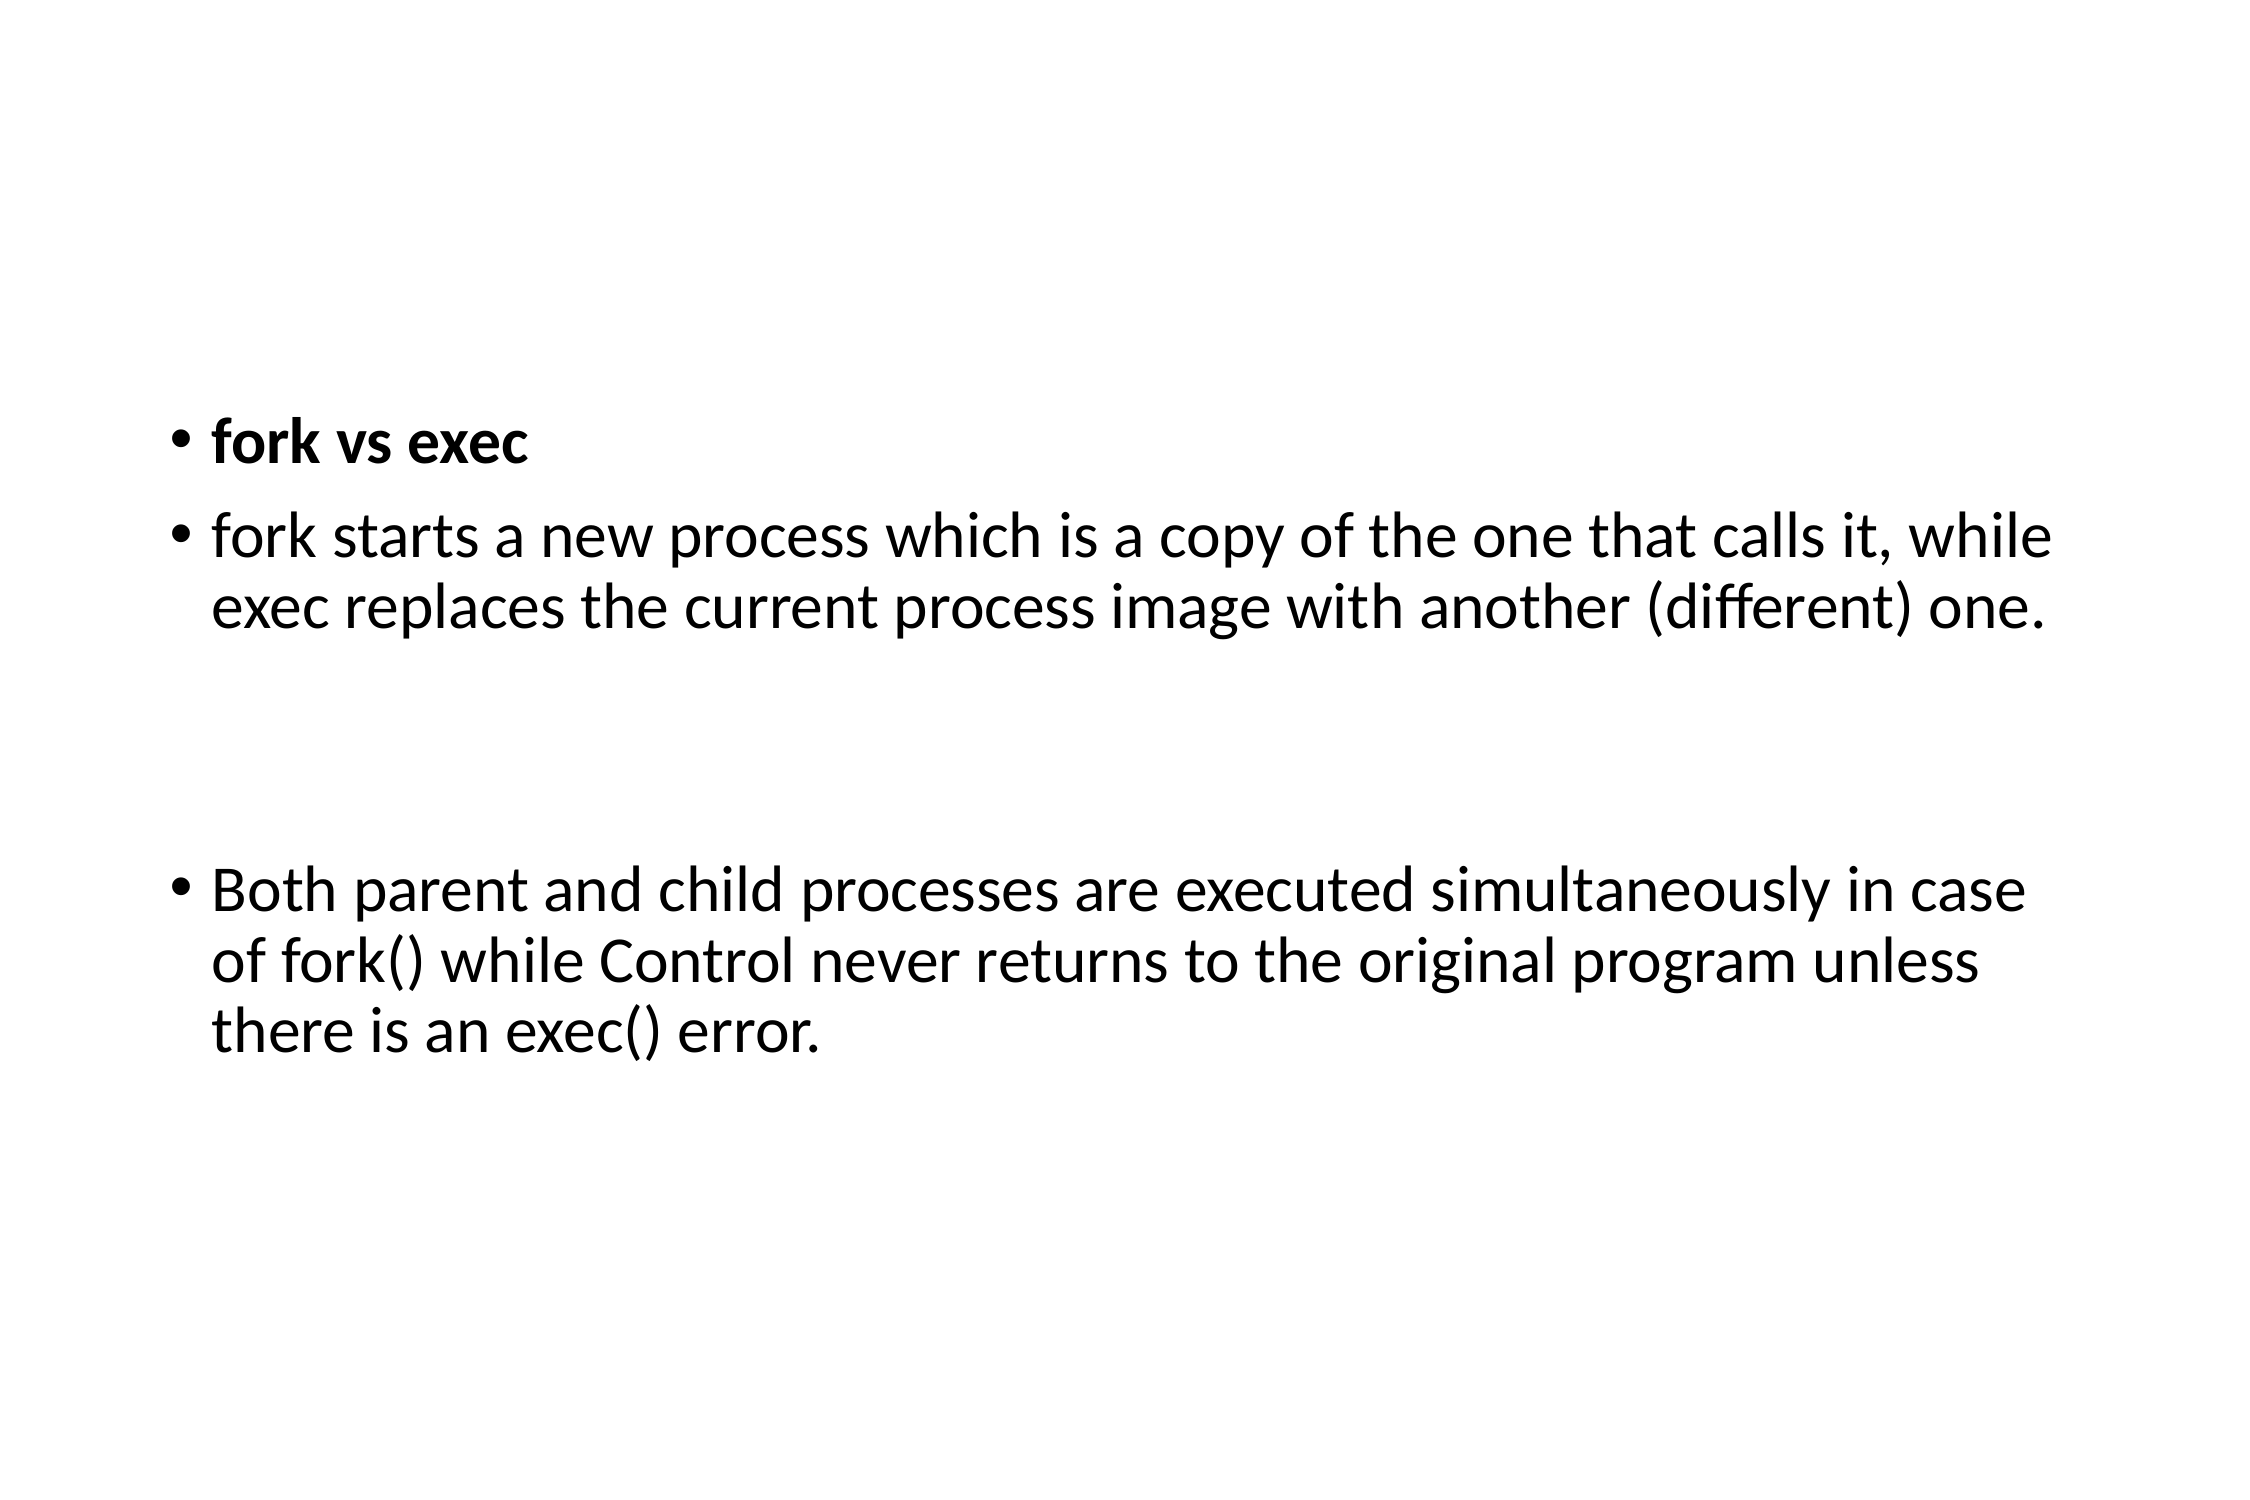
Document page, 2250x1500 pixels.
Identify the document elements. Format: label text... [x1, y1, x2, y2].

list fork vs exec fork starts a new process which is a copy of the one that calls it, while exec replaces the current process image with another (different) one. Both parent and child processes are executed simultaneously in case of fork() while Control never returns to the original program unless there is an exec() error. [154, 399, 2096, 1352]
